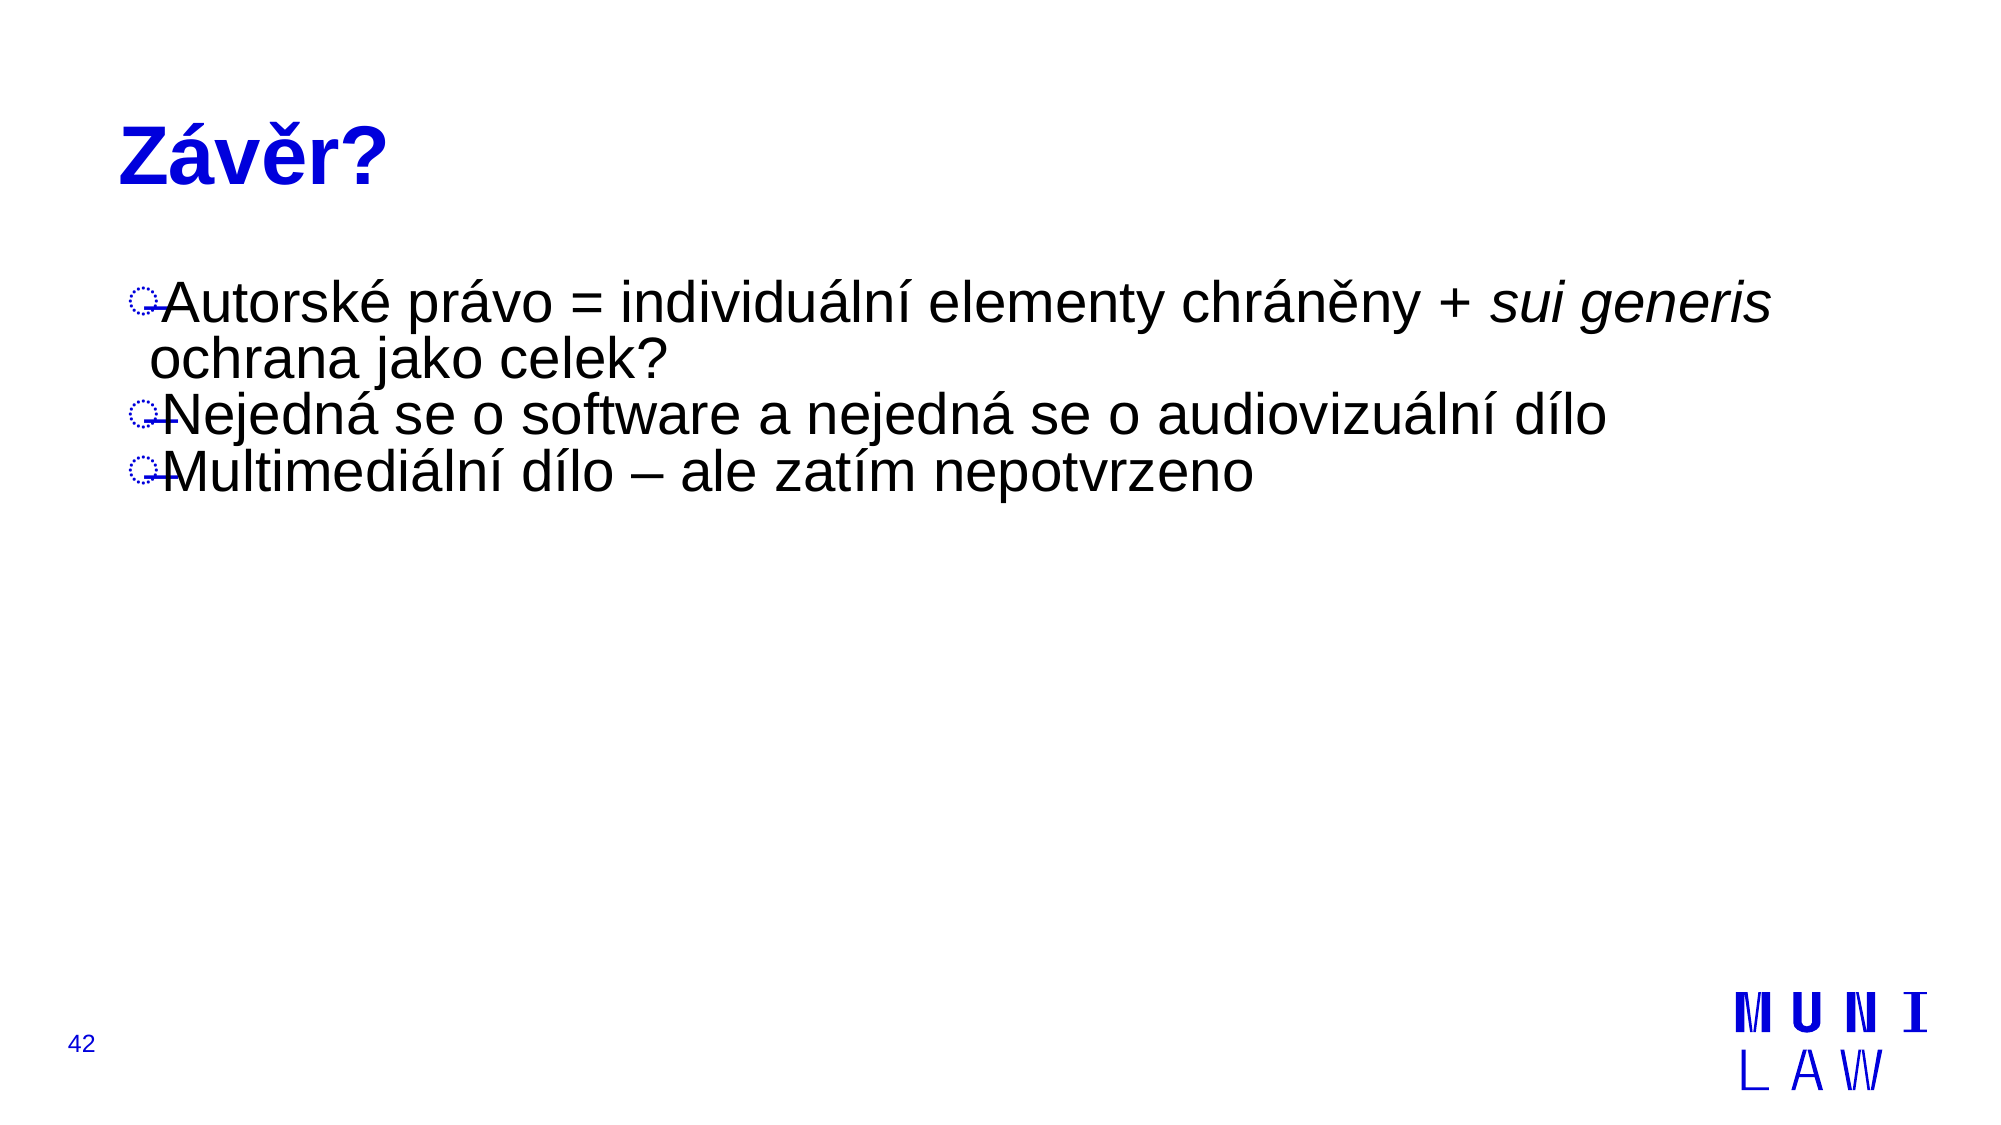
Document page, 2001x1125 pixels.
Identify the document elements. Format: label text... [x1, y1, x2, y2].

list Autorské právo = individuální elementy chráněny + sui generis ochrana jako celek? Nejedná se o software a nejedná se o audiovizuální dílo Multimediální dílo – ale zatím nepotvrzeno [118, 277, 1883, 957]
title Závěr? [118, 118, 1883, 193]
slide_number 42 [67, 1021, 110, 1063]
